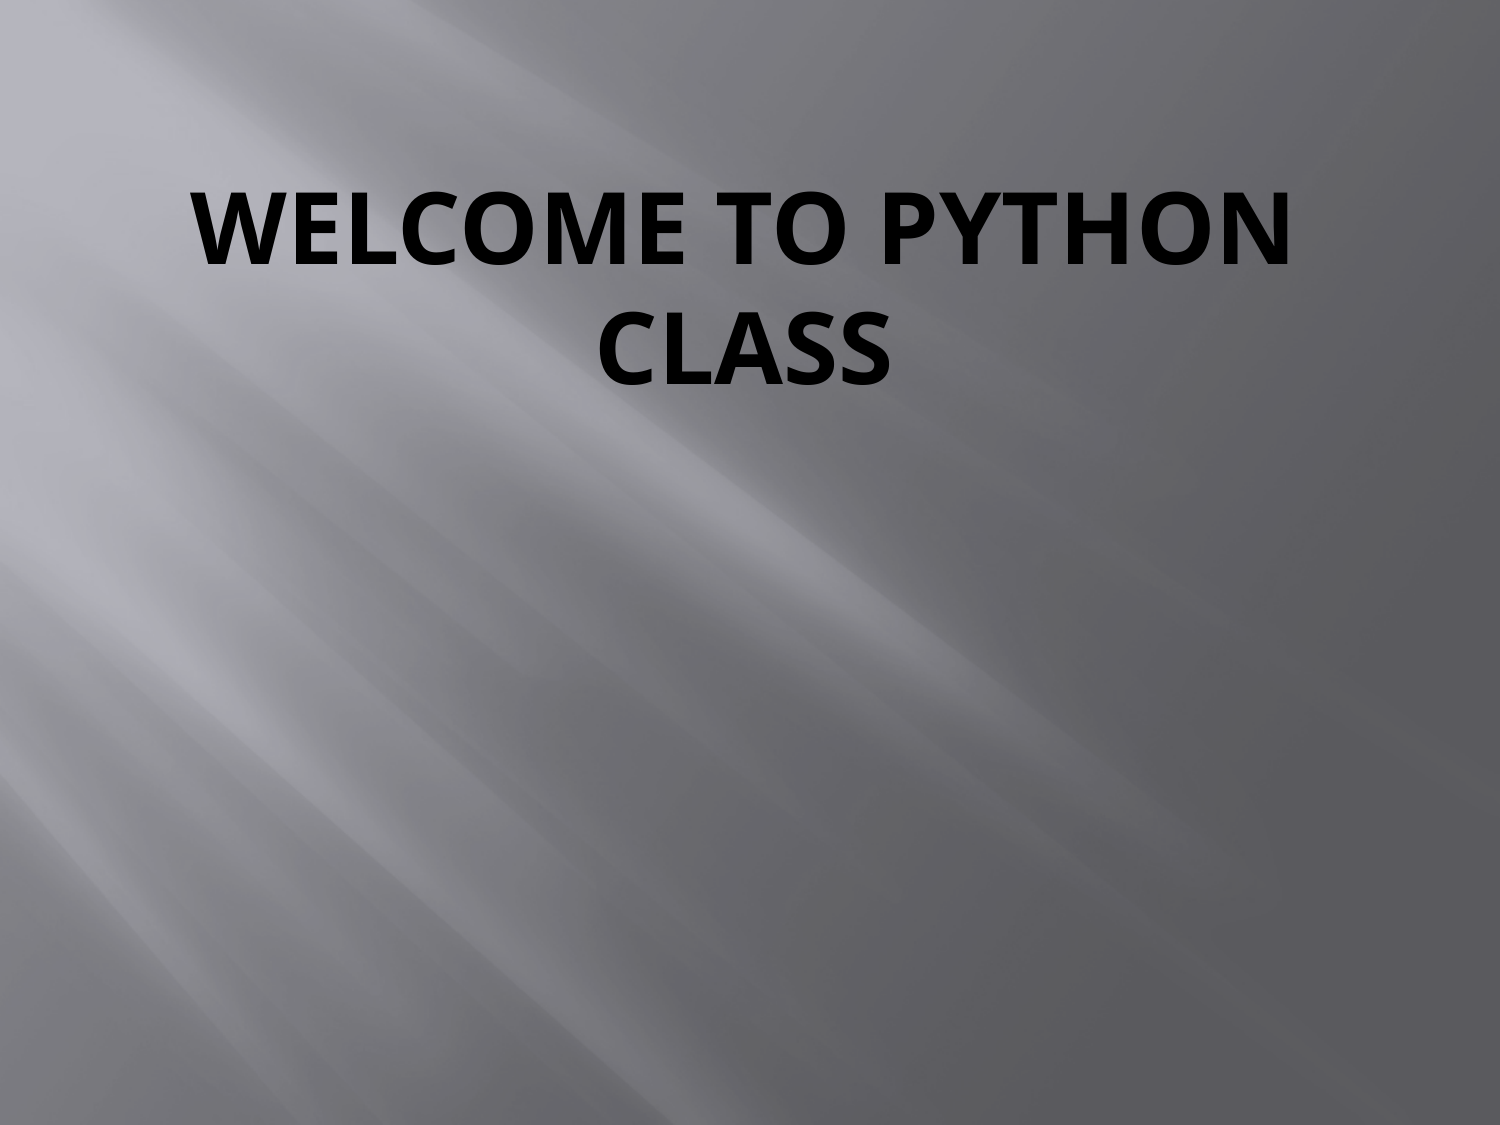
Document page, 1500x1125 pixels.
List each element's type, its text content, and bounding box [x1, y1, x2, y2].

subtitle [225, 546, 1275, 834]
title WELCOME TO PYTHON CLASS [69, 137, 1420, 525]
